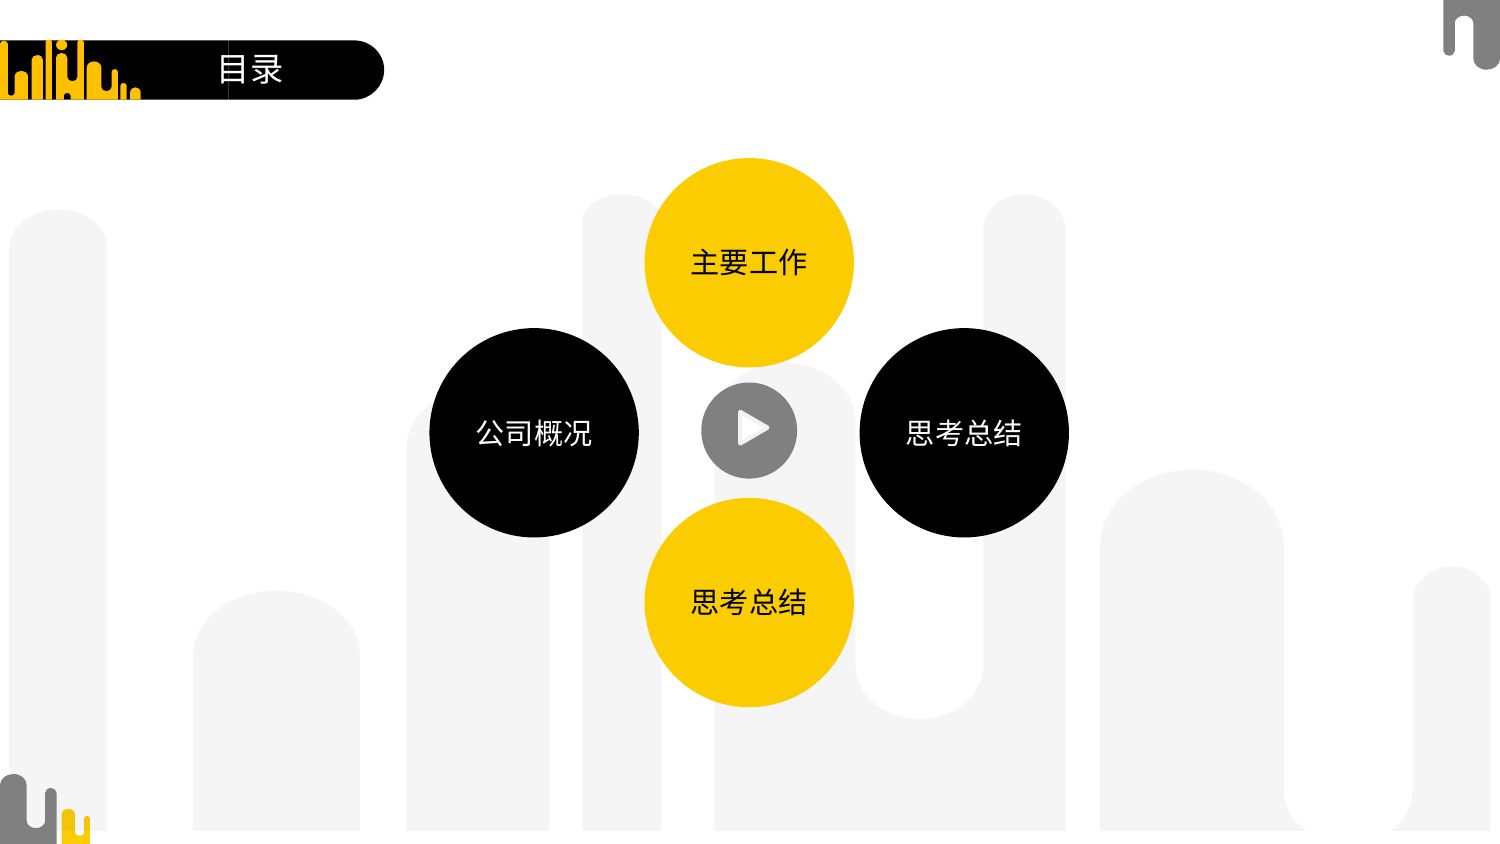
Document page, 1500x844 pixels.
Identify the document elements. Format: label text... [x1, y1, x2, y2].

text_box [859, 327, 1070, 538]
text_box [644, 157, 855, 368]
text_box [701, 382, 798, 479]
text_box 目录 [202, 40, 299, 96]
picture [9, 182, 1491, 831]
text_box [429, 327, 640, 538]
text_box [644, 497, 855, 708]
